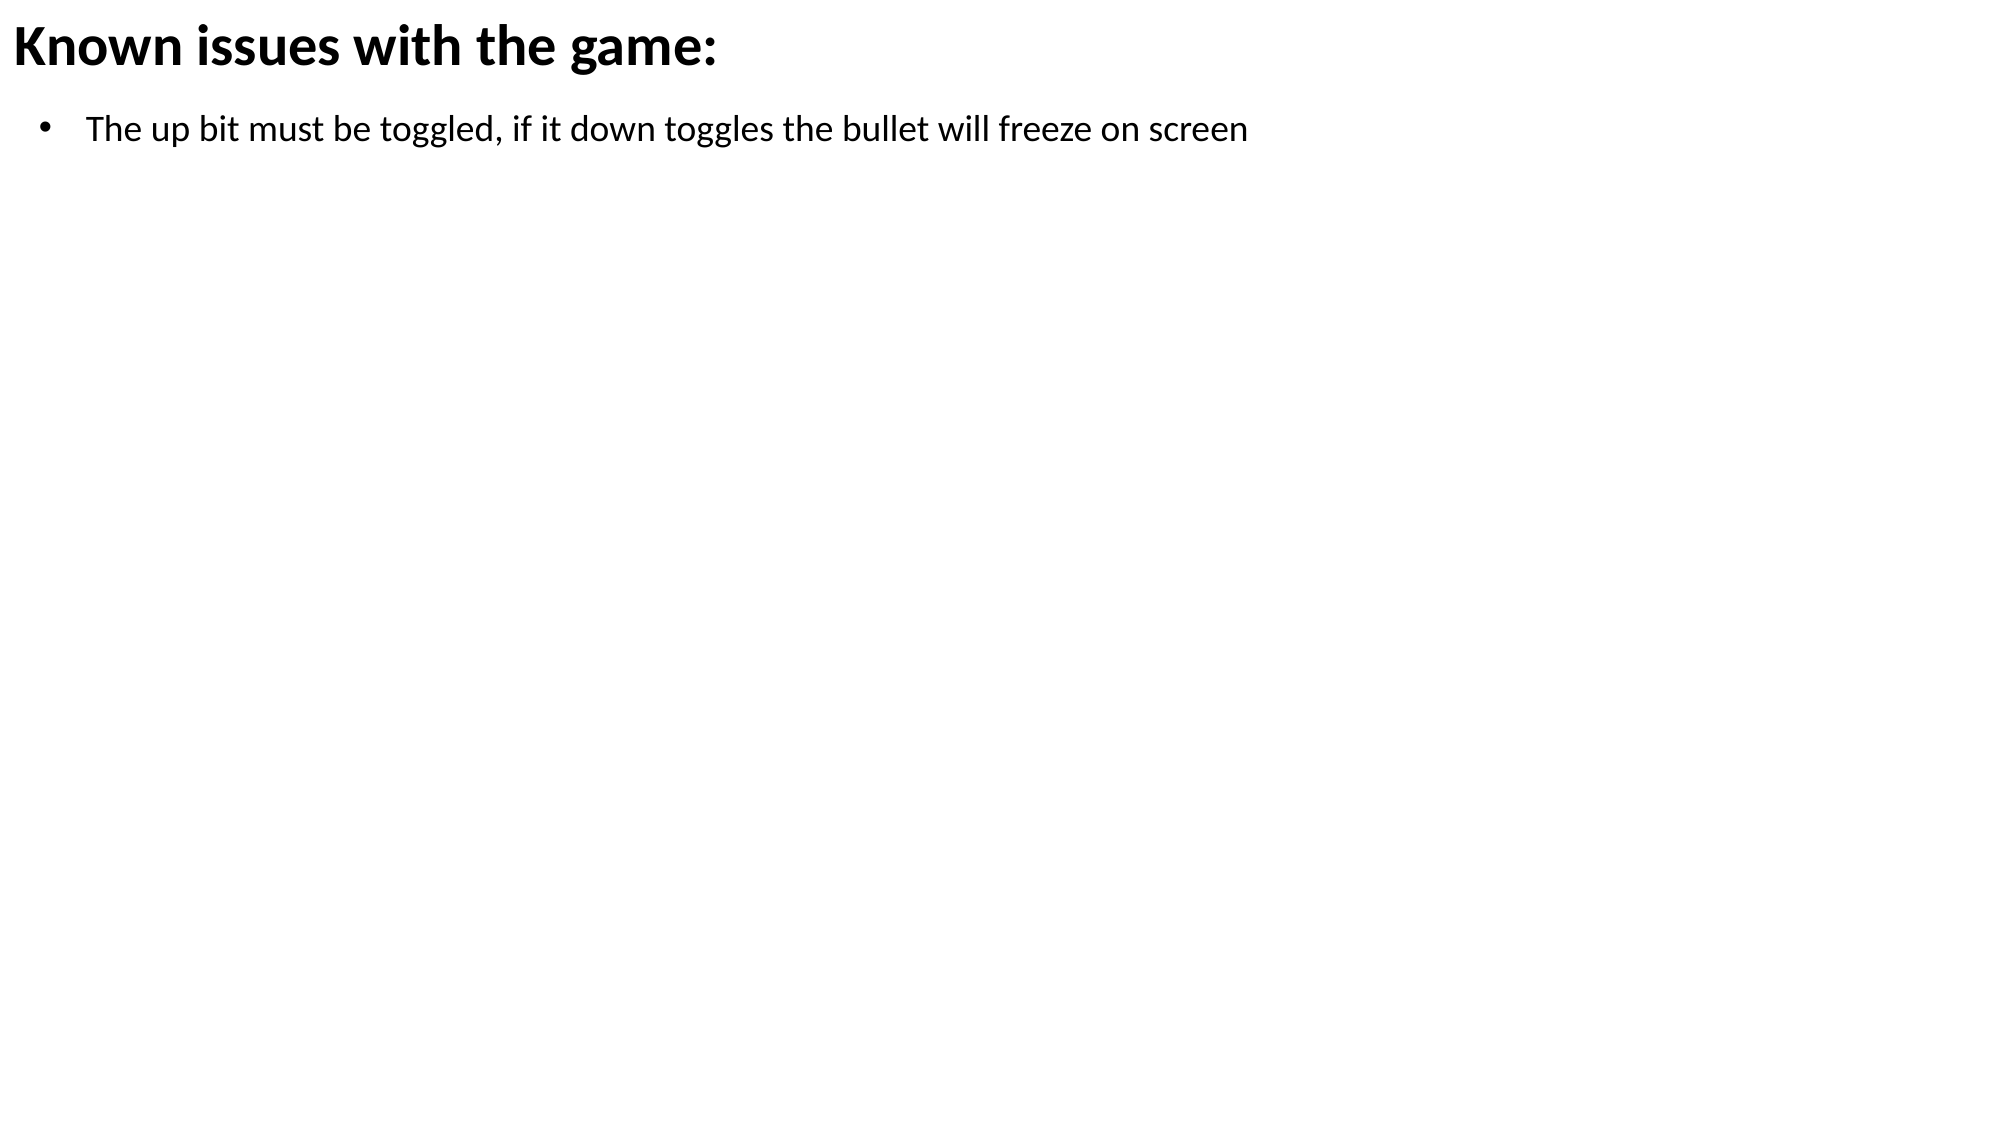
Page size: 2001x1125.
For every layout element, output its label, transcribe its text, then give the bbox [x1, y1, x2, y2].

text_box Known issues with the game: [0, 0, 759, 85]
text_box The up bit must be toggled, if it down toggles the bullet will freeze on screen [24, 96, 1600, 157]
